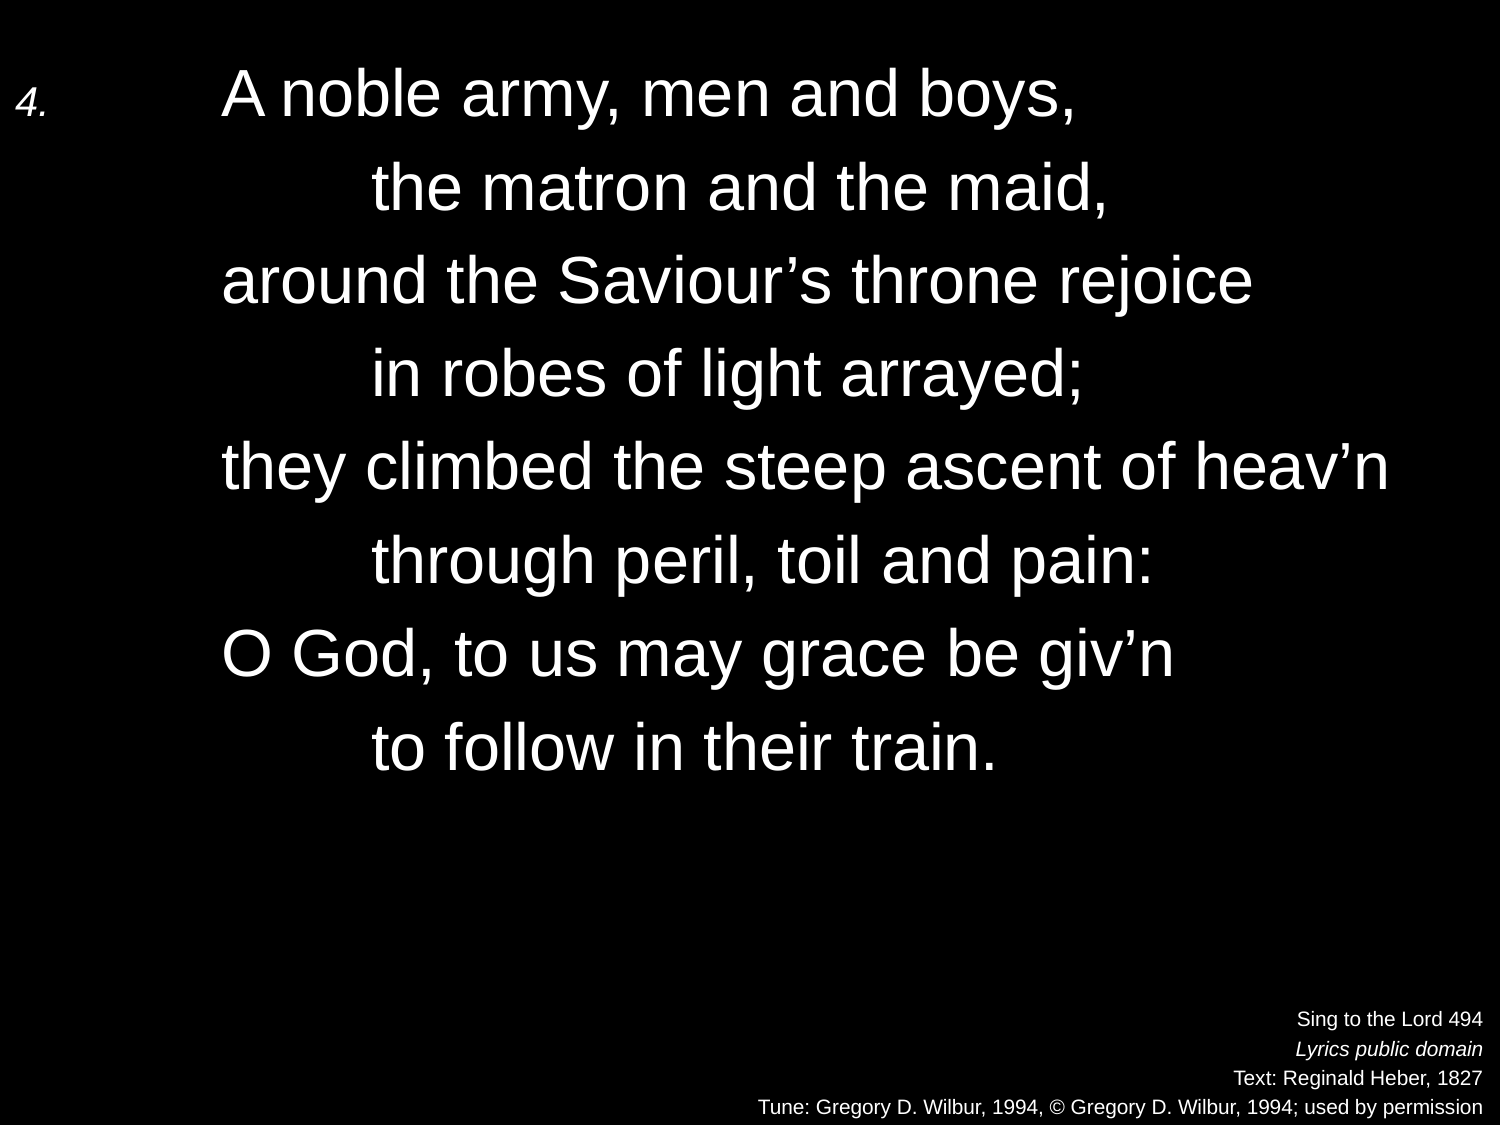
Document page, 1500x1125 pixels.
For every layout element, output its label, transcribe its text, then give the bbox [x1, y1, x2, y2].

list 4. A noble army, men and boys, the matron and the maid, around the Saviour’s throne rejoice in robes of light arrayed; they climbed the steep ascent of heav’n through peril, toil and pain: O God, to us may grace be giv’n to follow in their train. [0, 42, 1500, 1047]
text_box Sing to the Lord 494 Lyrics public domain Text: Reginald Heber, 1827 Tune: Gregory D. Wilbur, 1994, © Gregory D. Wilbur, 1994; used by permission [0, 998, 1498, 1125]
